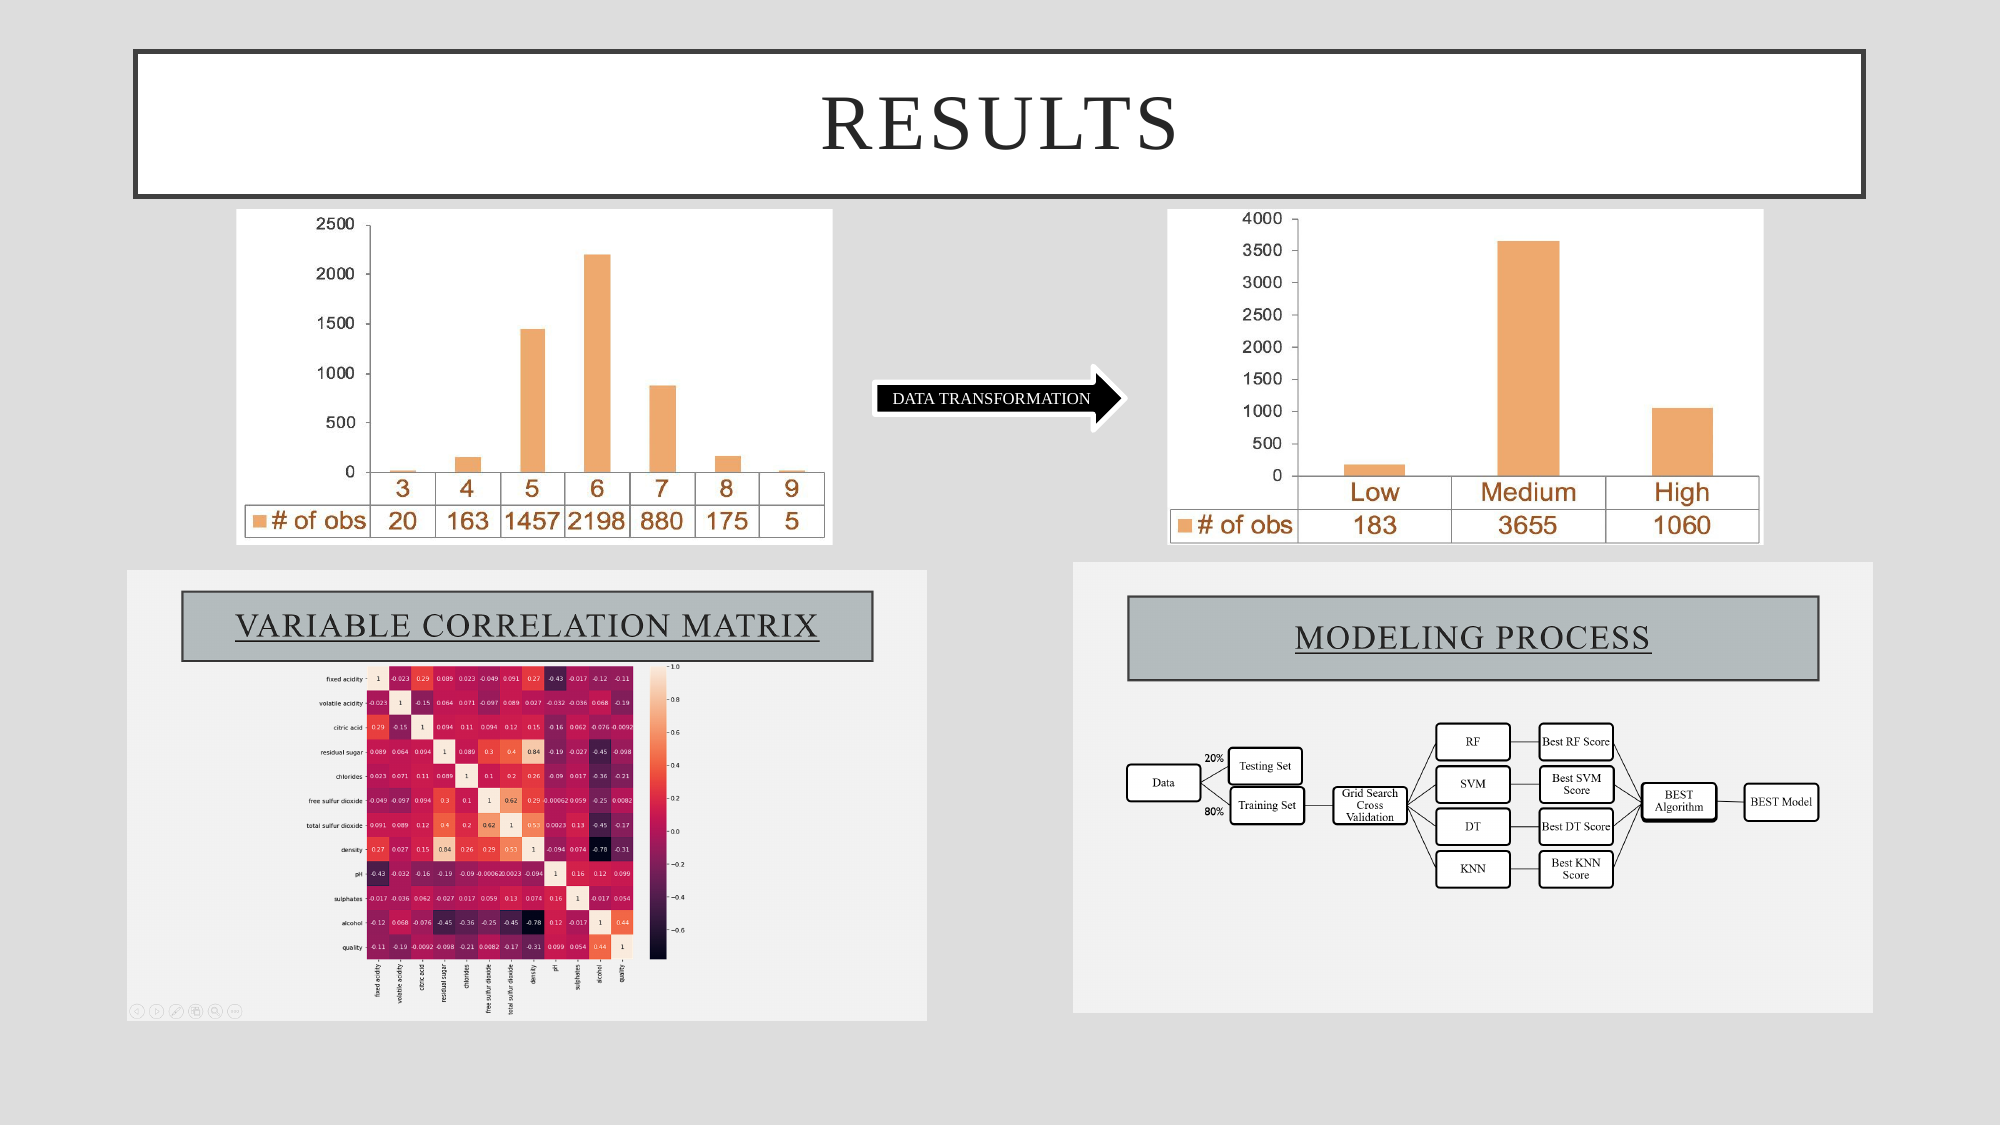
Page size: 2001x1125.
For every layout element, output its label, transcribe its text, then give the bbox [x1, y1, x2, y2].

text_box DATA TRANSFORMATION [872, 363, 1128, 433]
text_box RESULTS [135, 51, 1864, 197]
picture [1167, 209, 1764, 545]
picture [1073, 562, 1873, 1013]
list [236, 209, 833, 545]
picture [126, 570, 927, 1021]
